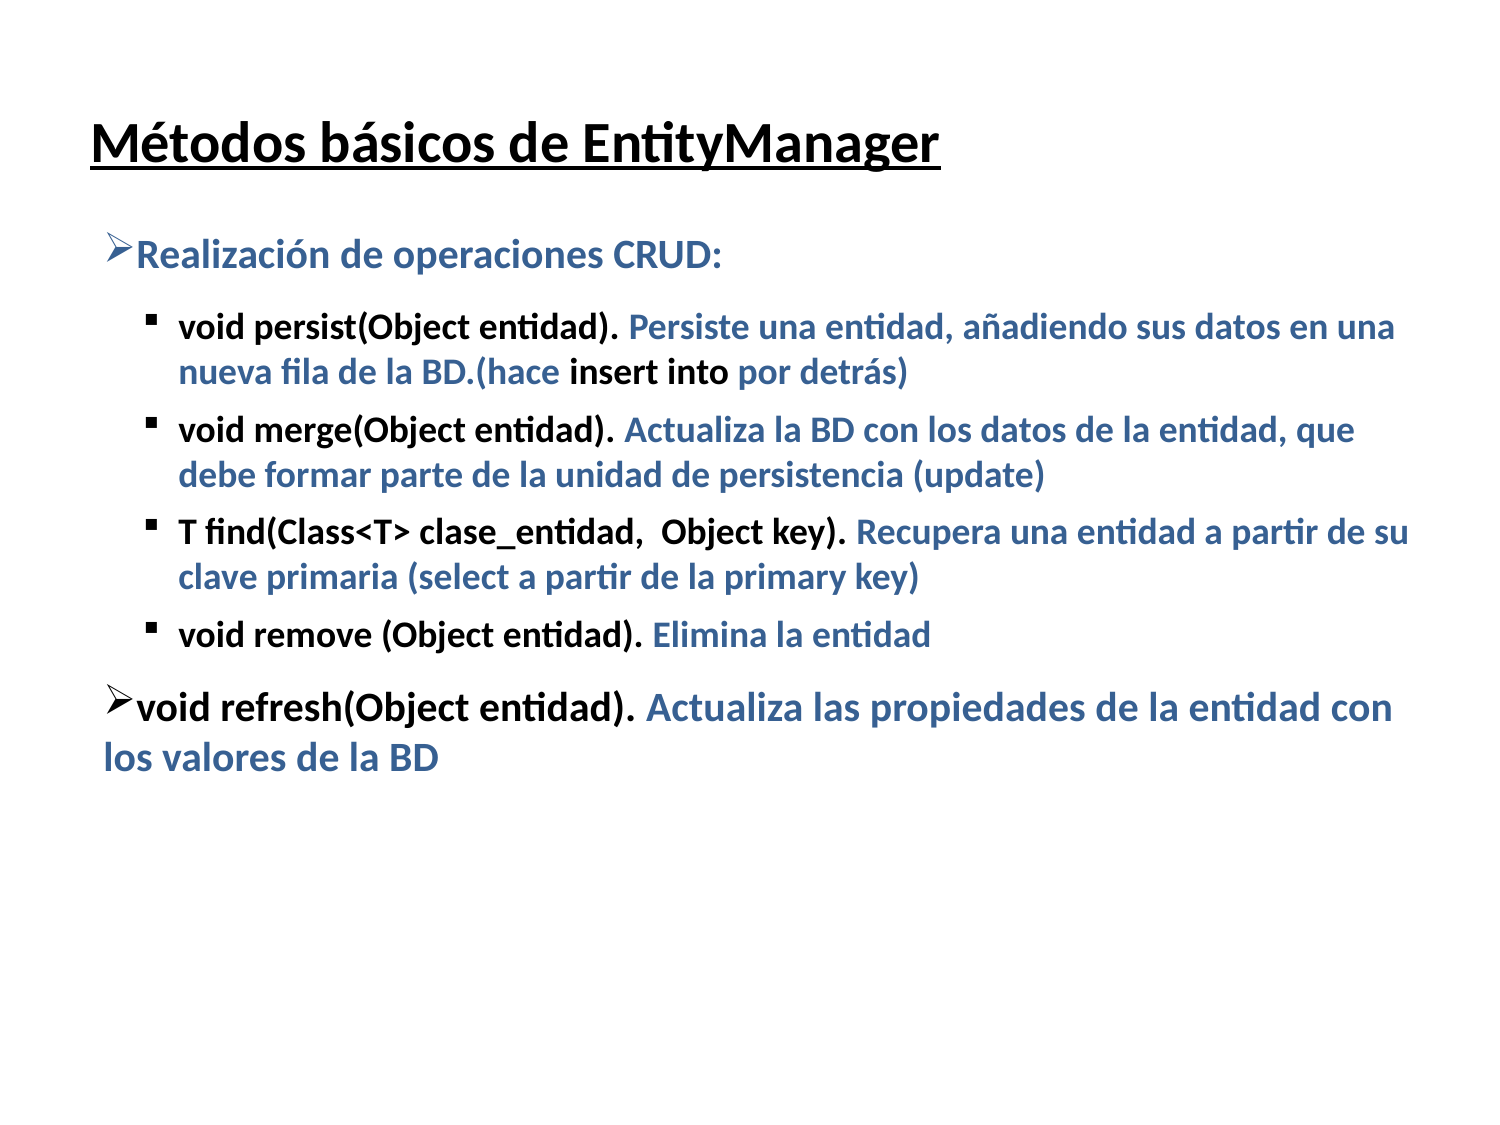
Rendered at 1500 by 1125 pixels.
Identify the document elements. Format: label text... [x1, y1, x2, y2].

text_box Realización de operaciones CRUD: void persist(Object entidad). Persiste una entidad, añadiendo sus datos en una nueva fila de la BD.(hace insert into por detrás) void merge(Object entidad). Actualiza la BD con los datos de la entidad, que debe formar parte de la unidad de persistencia (update) T find(Class<T> clase_entidad, Object key). Recupera una entidad a partir de su clave primaria (select a partir de la primary key) void remove (Object entidad). Elimina la entidad void refresh(Object entidad). Actualiza las propiedades de la entidad con los valores de la BD [88, 219, 1436, 1000]
title Métodos básicos de EntityManager [75, 45, 1425, 233]
